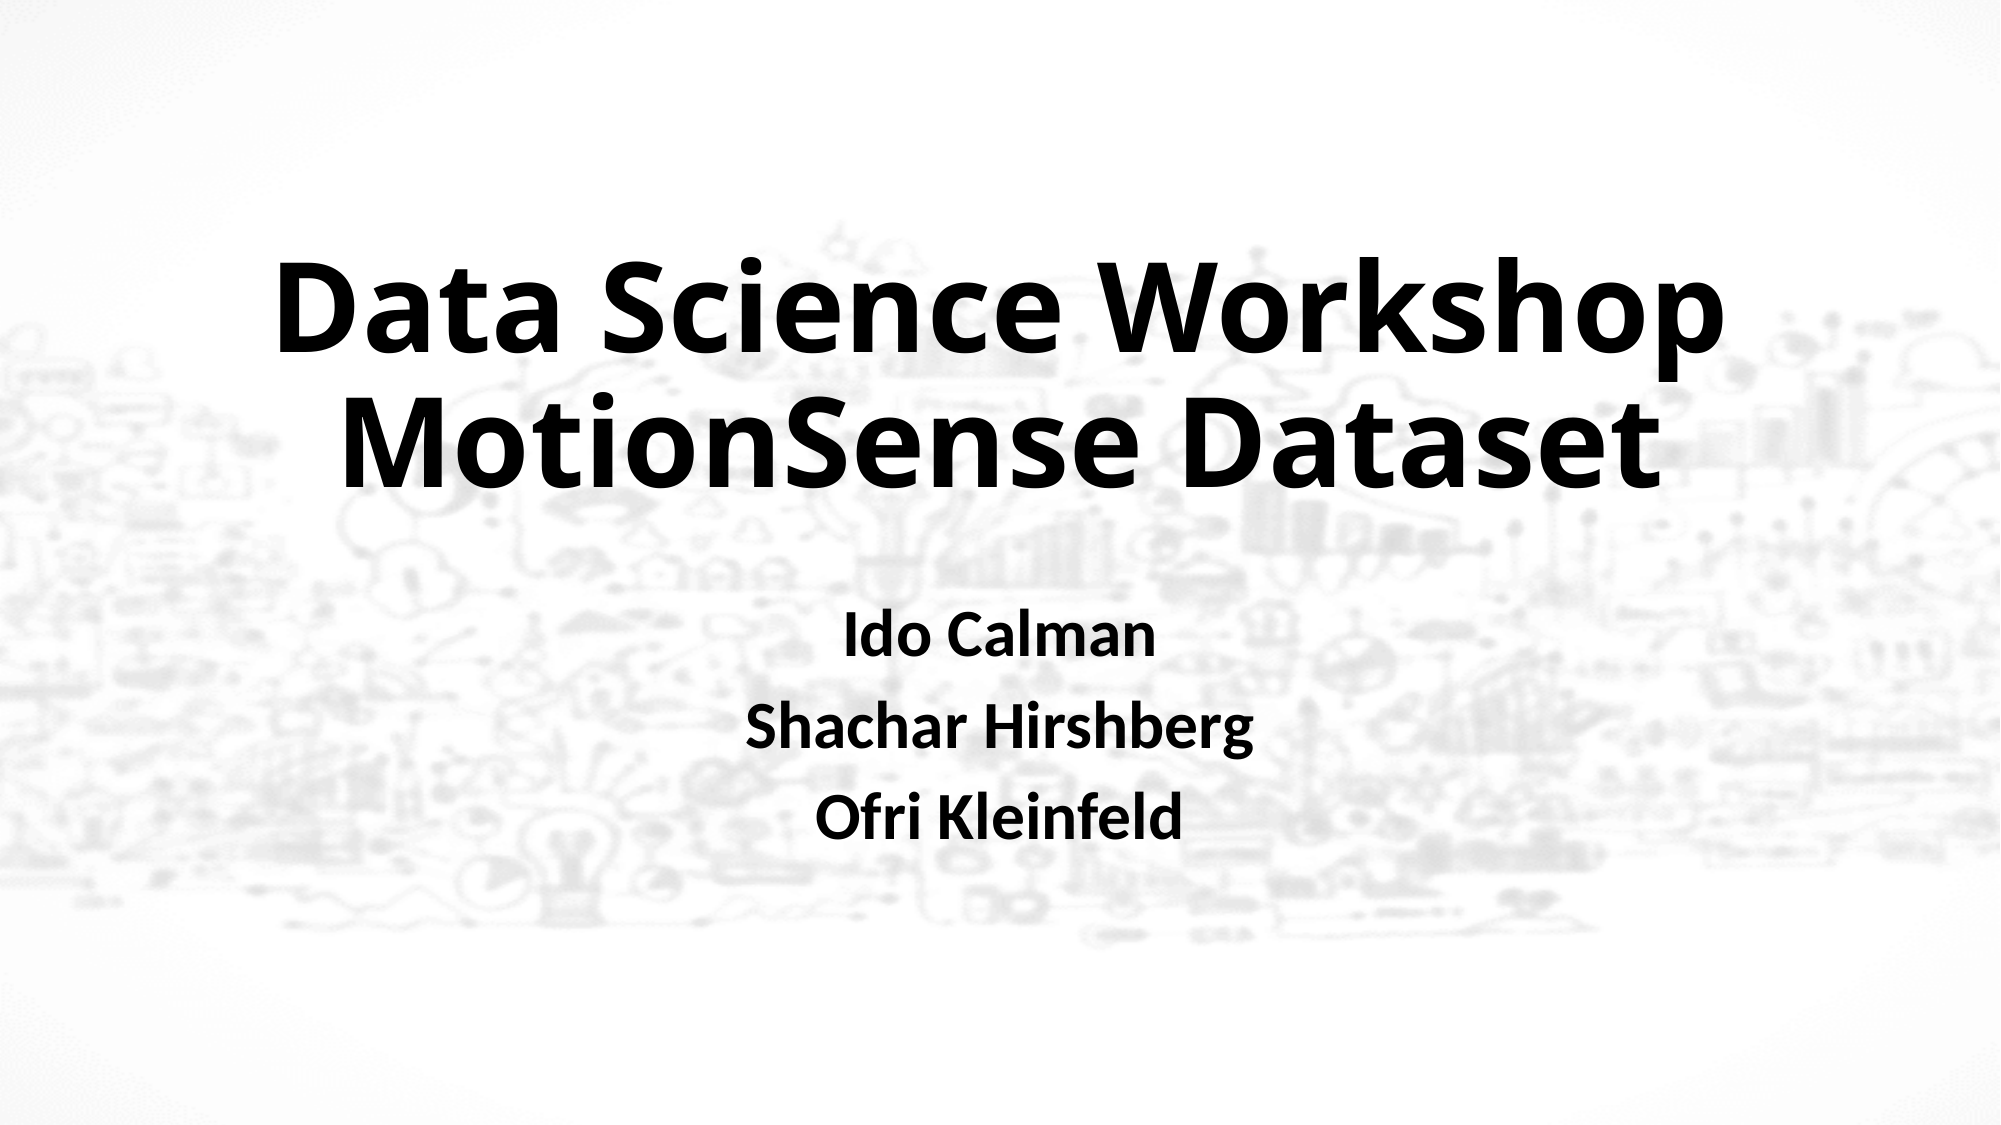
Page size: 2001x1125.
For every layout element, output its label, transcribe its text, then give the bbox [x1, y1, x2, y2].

subtitle Ido Calman Shachar Hirshberg Ofri Kleinfeld [249, 590, 1750, 863]
title Data Science Workshop MotionSense Dataset [249, 184, 1750, 576]
